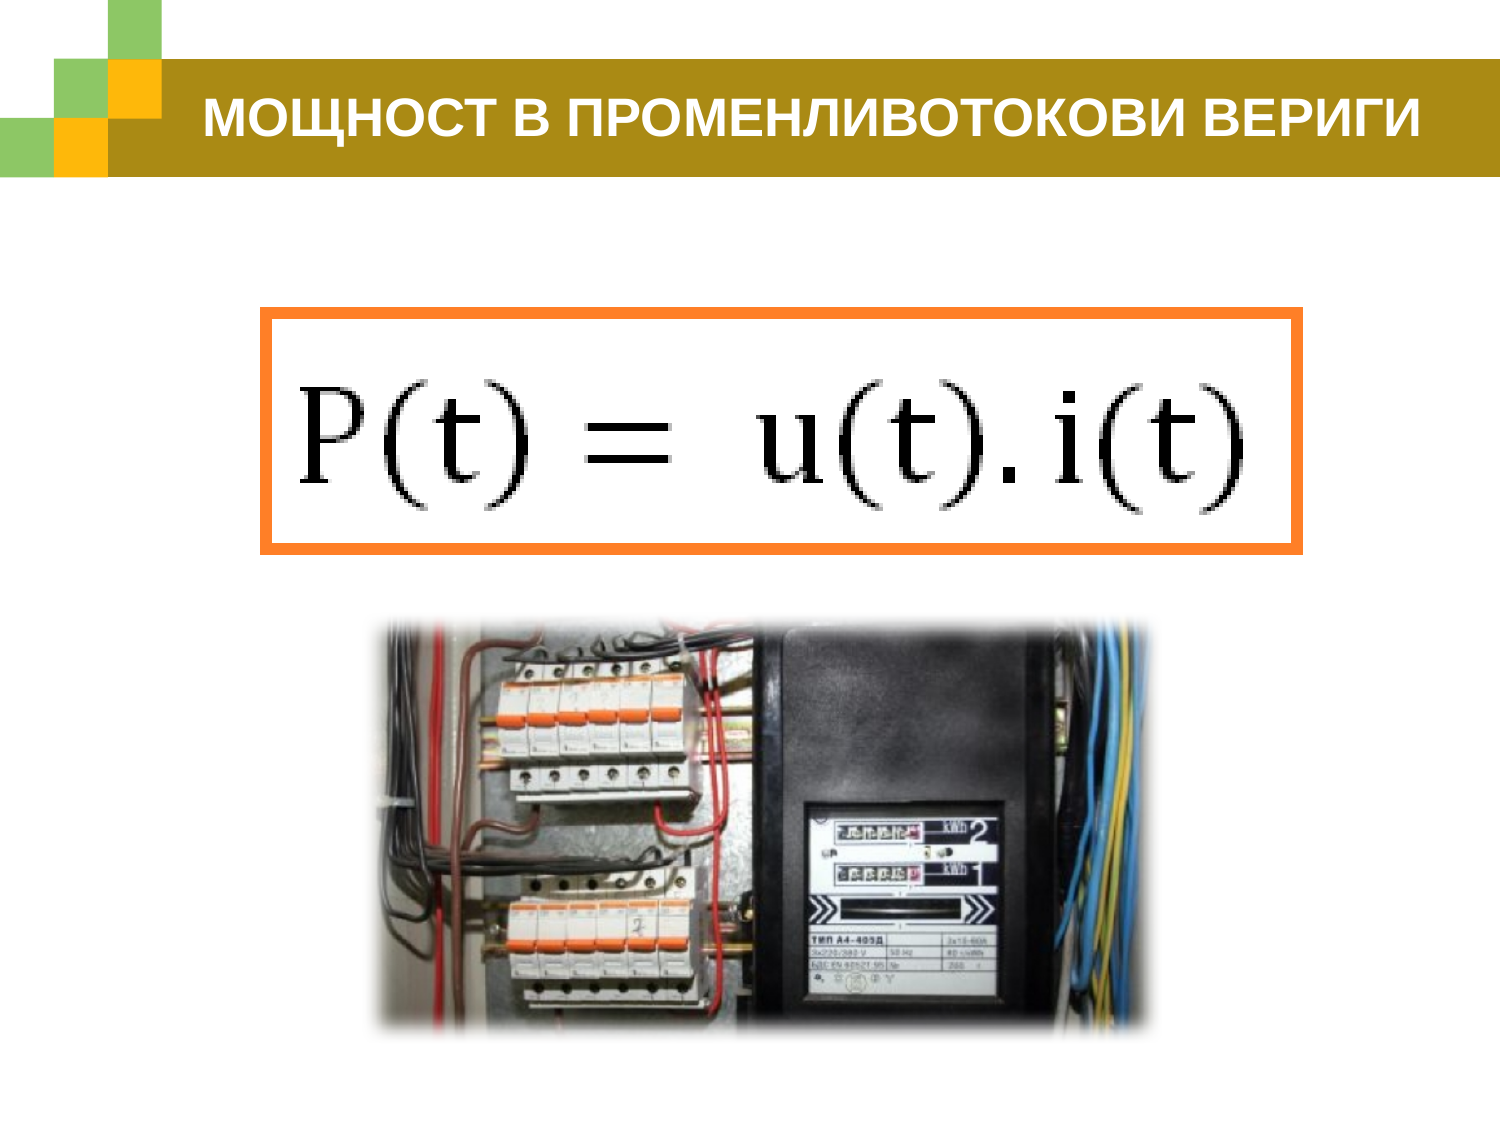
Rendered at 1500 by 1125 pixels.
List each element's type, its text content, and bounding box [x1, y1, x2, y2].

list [249, 299, 1319, 572]
title МОЩНОСТ В ПРОМЕНЛИВОТОКОВИ ВЕРИГИ [187, 74, 1463, 156]
picture [362, 612, 1163, 1045]
